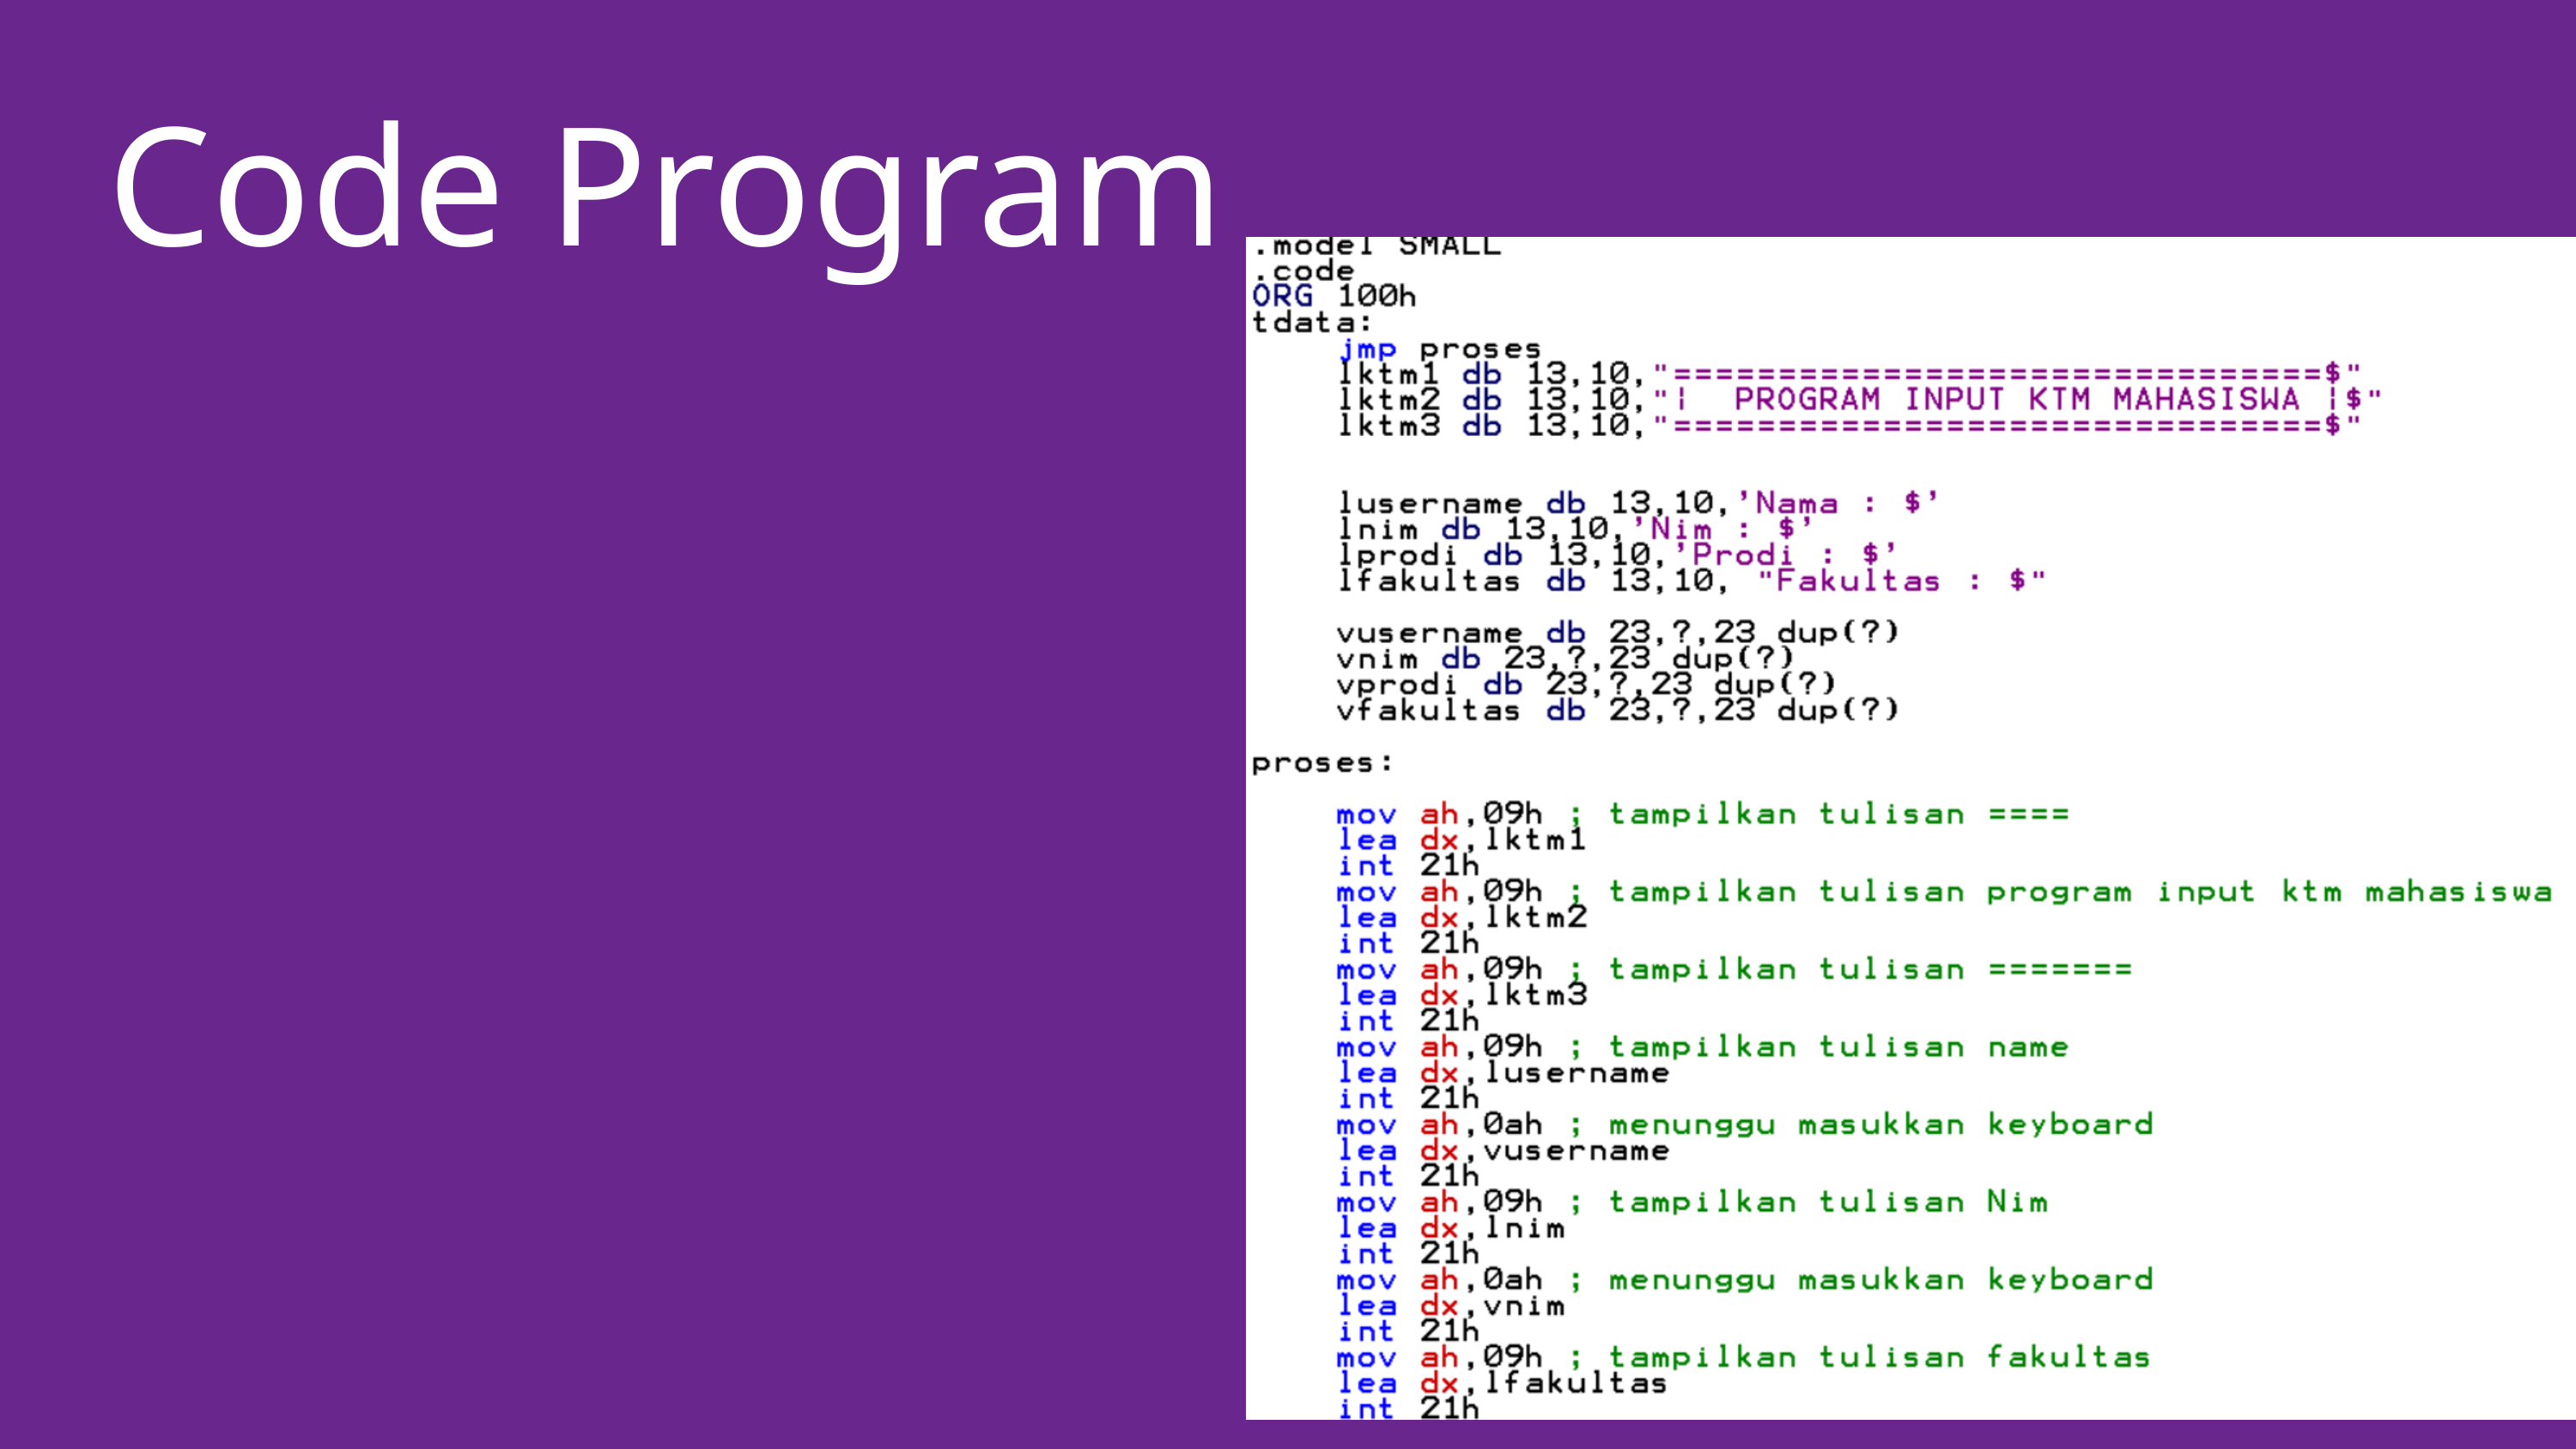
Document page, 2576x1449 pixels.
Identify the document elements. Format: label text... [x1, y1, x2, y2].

text_box [1245, 237, 2576, 1420]
text_box Code Program [86, 48, 1246, 279]
